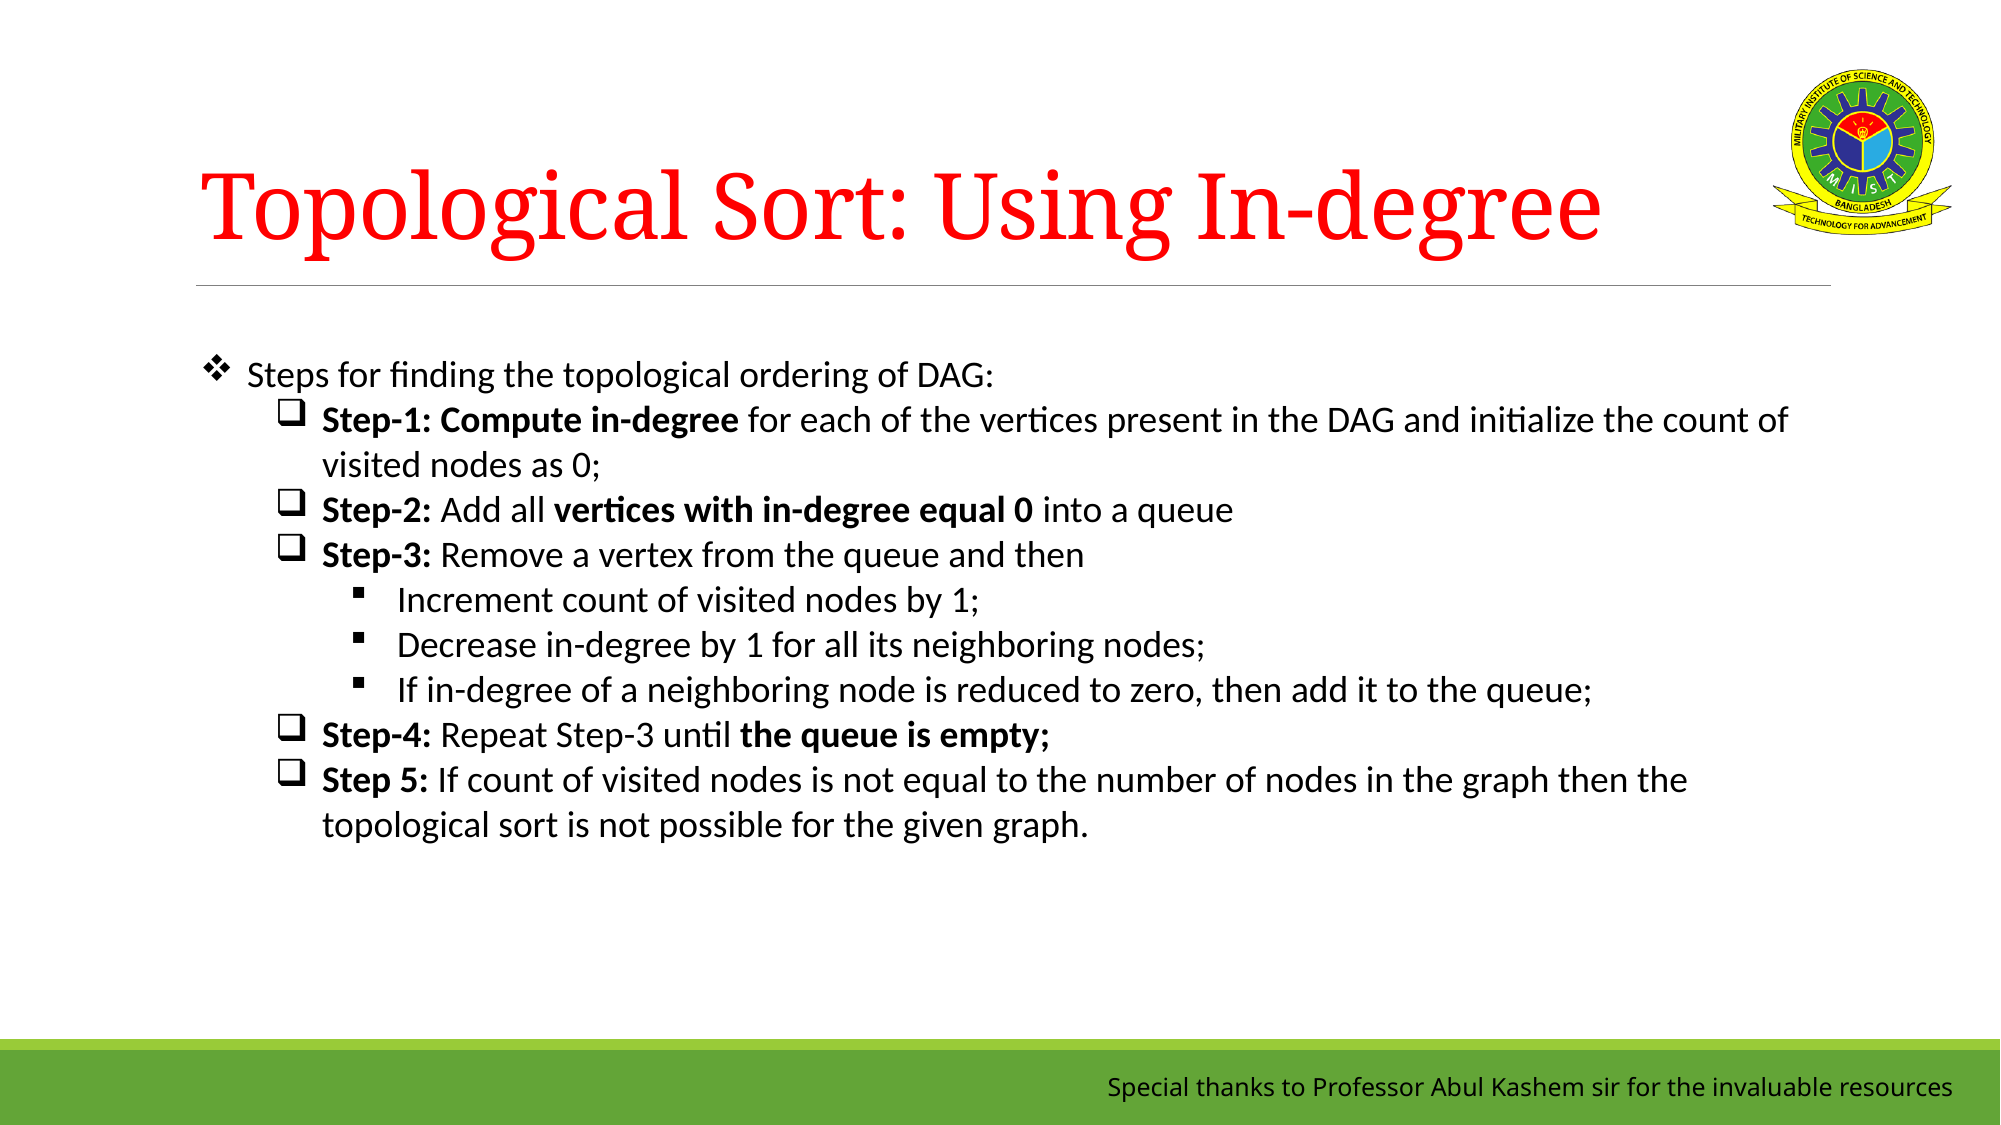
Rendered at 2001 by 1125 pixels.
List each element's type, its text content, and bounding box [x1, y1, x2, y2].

title Topological Sort: Using In-degree [185, 27, 1906, 266]
picture [1906, 66, 1953, 238]
text_box Special thanks to Professor Abul Kashem sir for the invaluable resources [1092, 1064, 1970, 1109]
text_box Steps for finding the topological ordering of DAG: Step-1: Compute in-degree for each of the vertices present in the DAG and initialize the count of visited nodes as 0; Step-2: Add all vertices with in-degree equal 0 into a queue Step-3: Remove a vertex from the queue and then Increment count of visited nodes by 1; Decrease in-degree by 1 for all its neighboring nodes; If in-degree of a neighboring node is reduced to zero, then add it to the queue; Step-4: Repeat Step-3 until the queue is empty; Step 5: If count of visited nodes is not equal to the number of nodes in the graph then the topological sort is not possible for the given graph. [185, 342, 1877, 853]
